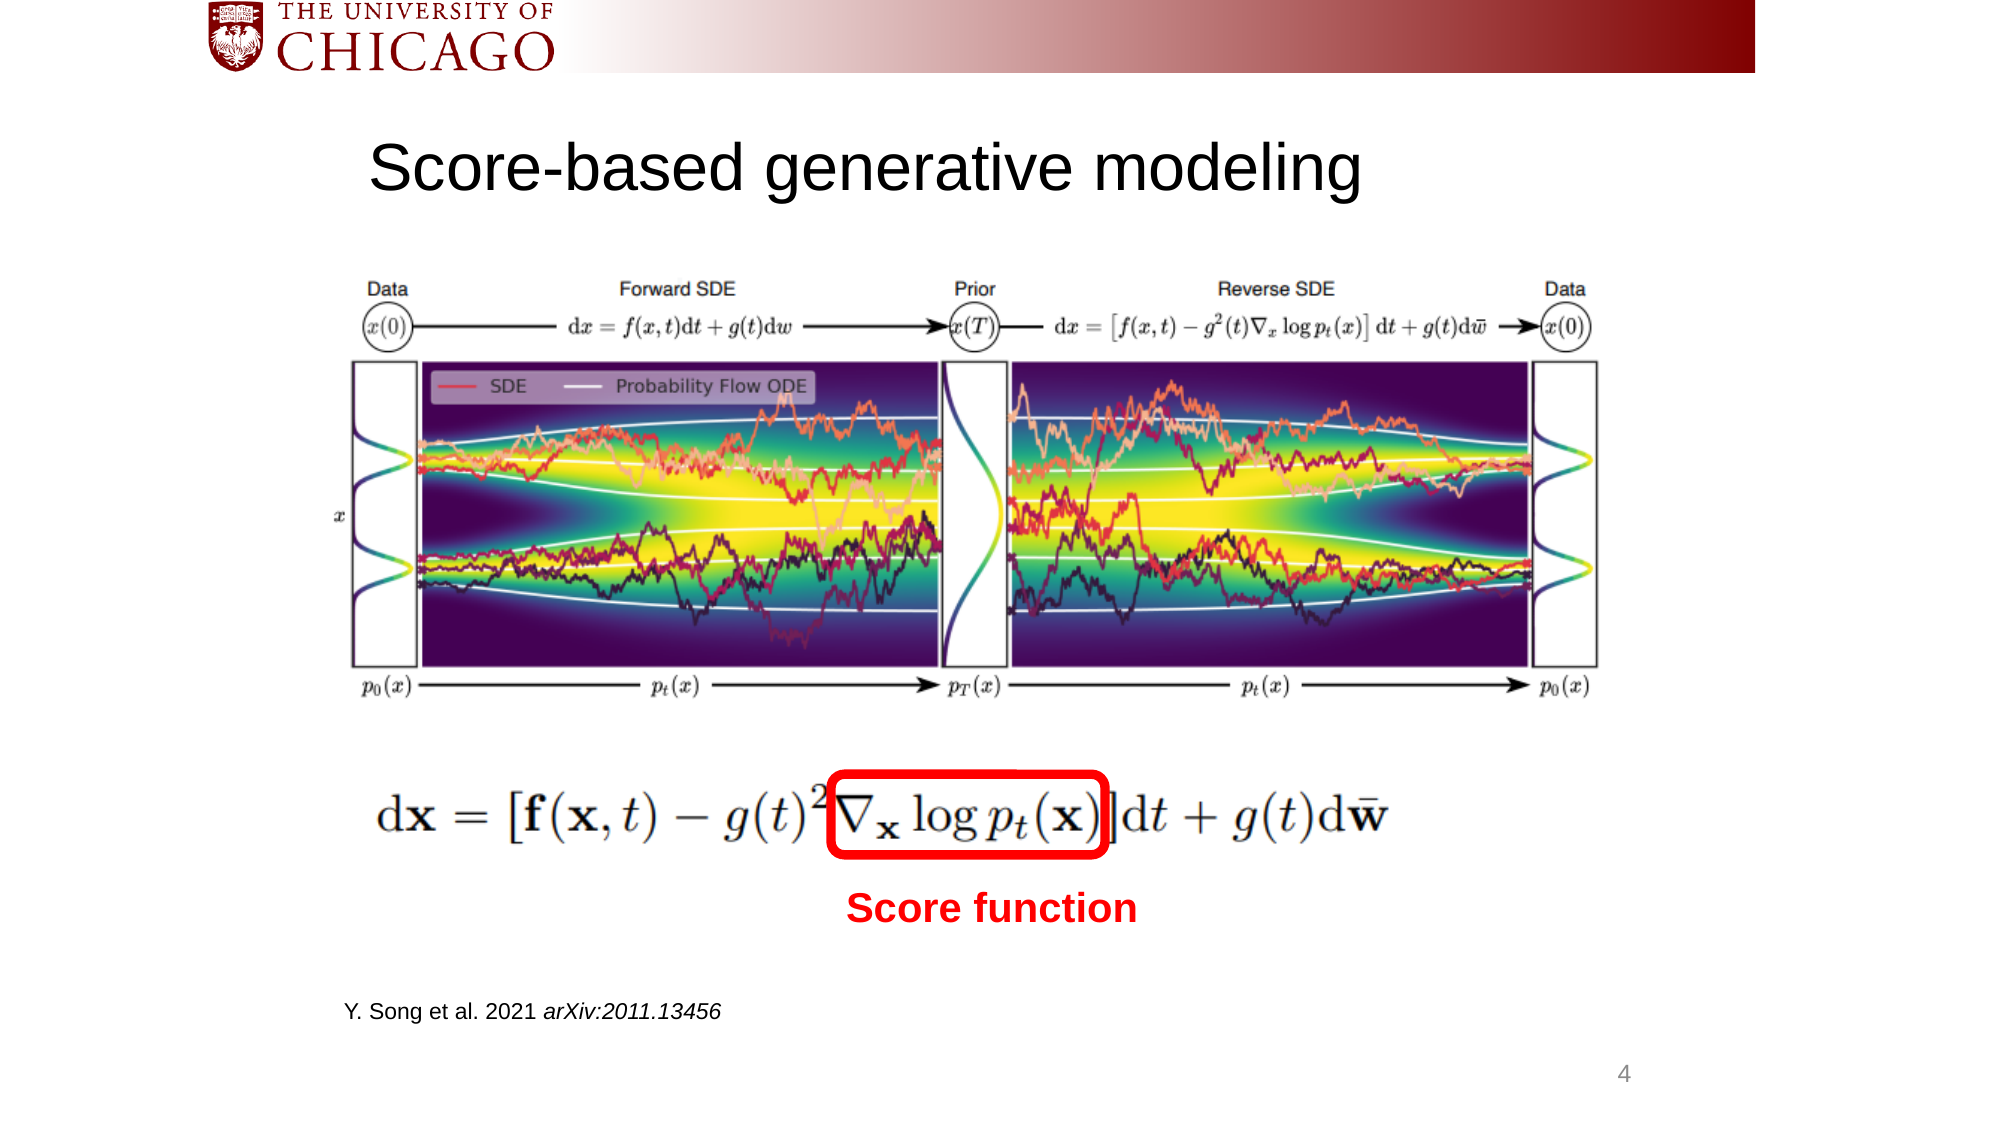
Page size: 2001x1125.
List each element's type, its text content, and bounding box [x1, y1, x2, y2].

picture [309, 247, 1620, 721]
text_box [205, 0, 1756, 73]
text_box Y. Song et al. 2021 arXiv:2011.13456 [328, 992, 965, 1053]
text_box Score function [831, 869, 1197, 957]
picture [352, 760, 1392, 869]
slide_number 4 [1196, 1043, 1647, 1103]
title Score-based generative modeling [353, 73, 1647, 278]
